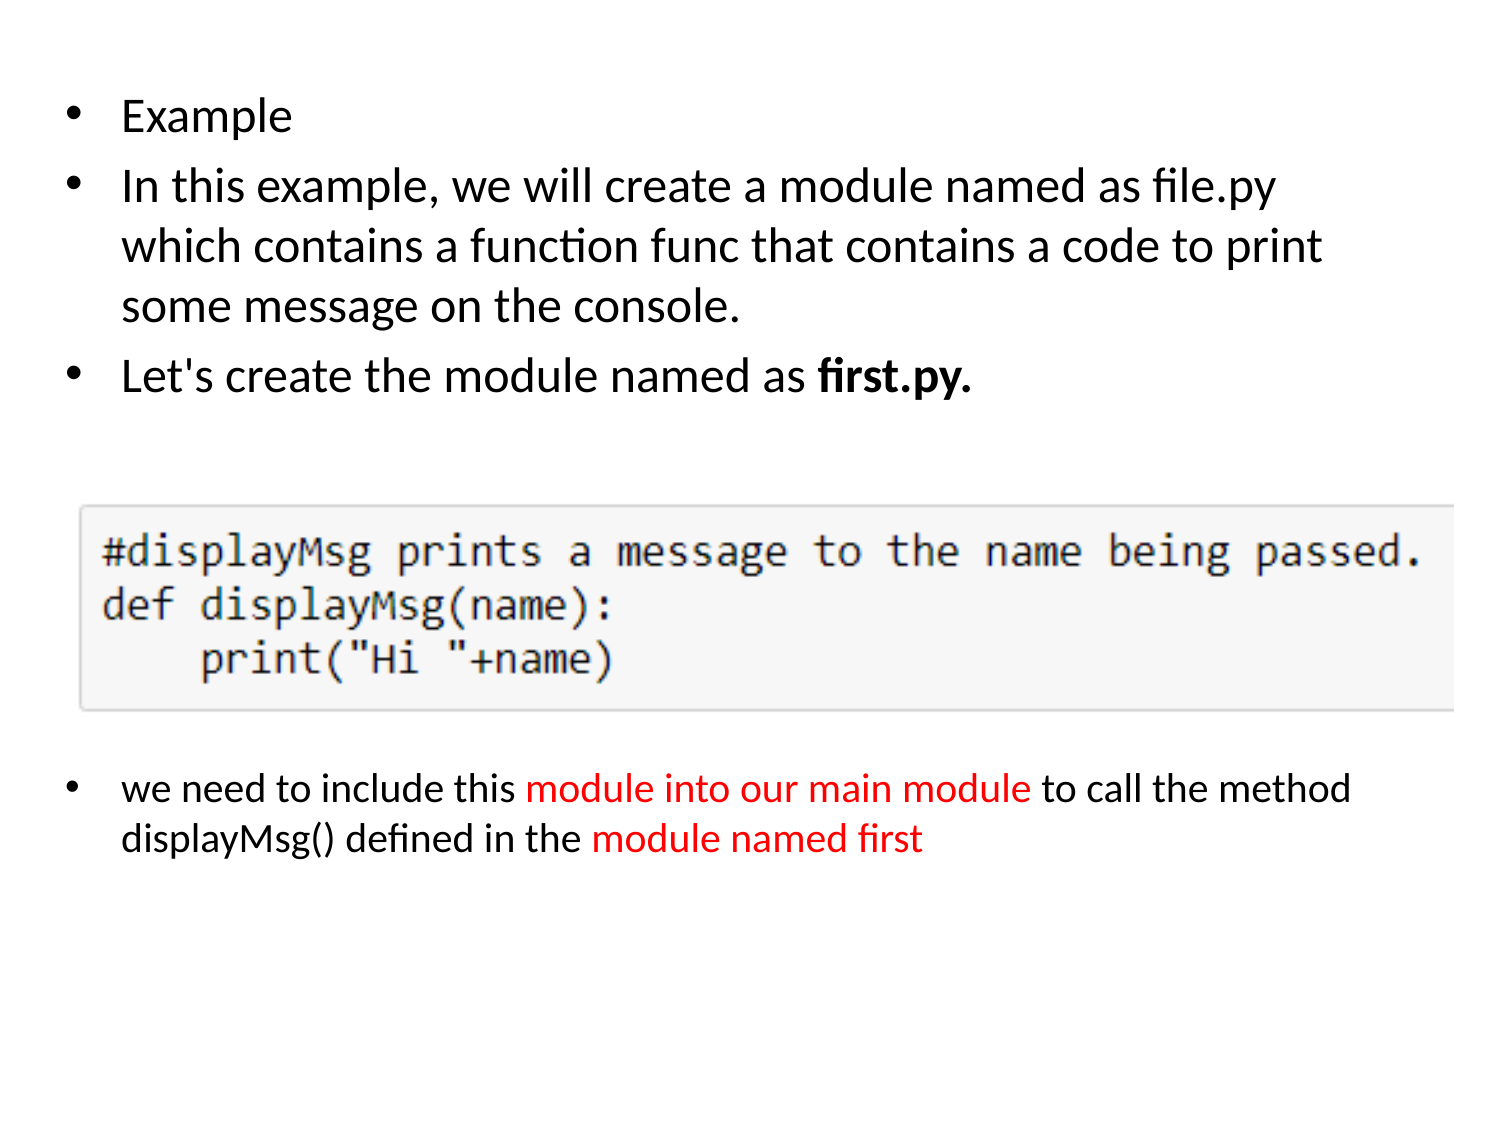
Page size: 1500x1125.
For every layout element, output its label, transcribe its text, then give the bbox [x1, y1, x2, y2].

picture [62, 490, 1454, 726]
list Example In this example, we will create a module named as file.py which contains a function func that contains a code to print some message on the console. Let's create the module named as first.py. we need to include this module into our main module to call the method displayMsg() defined in the module named first [50, 75, 1400, 1063]
